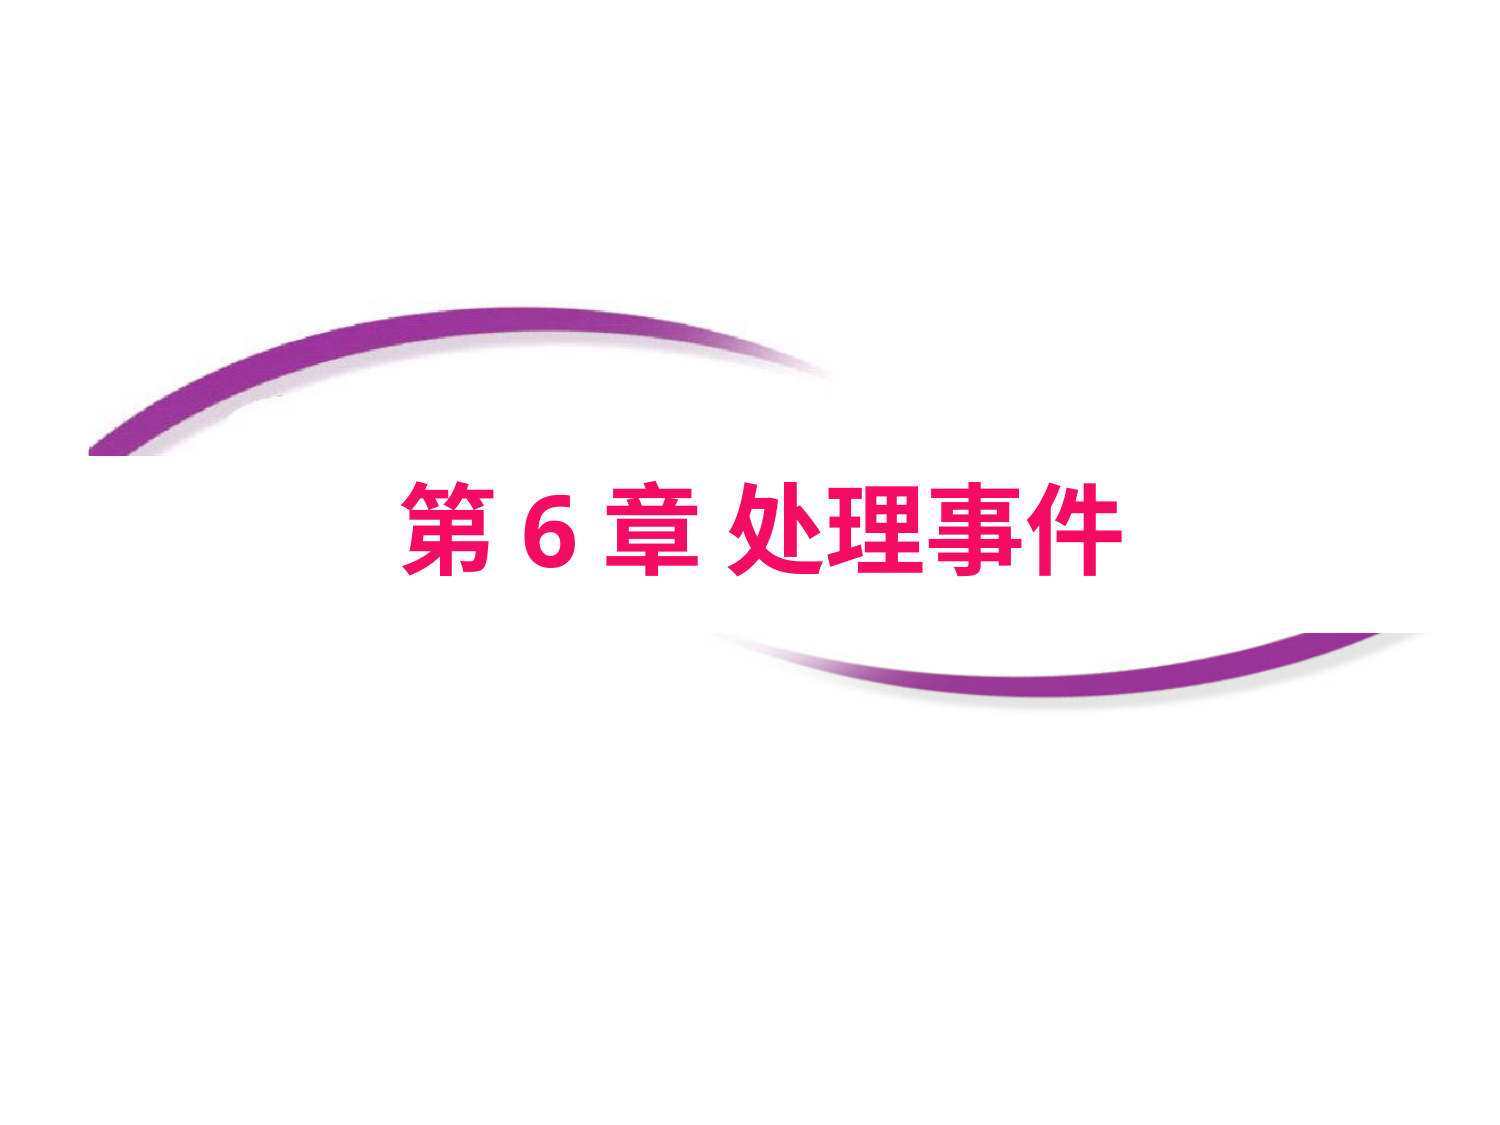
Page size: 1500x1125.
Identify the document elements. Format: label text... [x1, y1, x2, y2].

title 第6章 处理事件 [123, 362, 1399, 693]
picture [88, 302, 833, 456]
picture [655, 633, 1459, 716]
